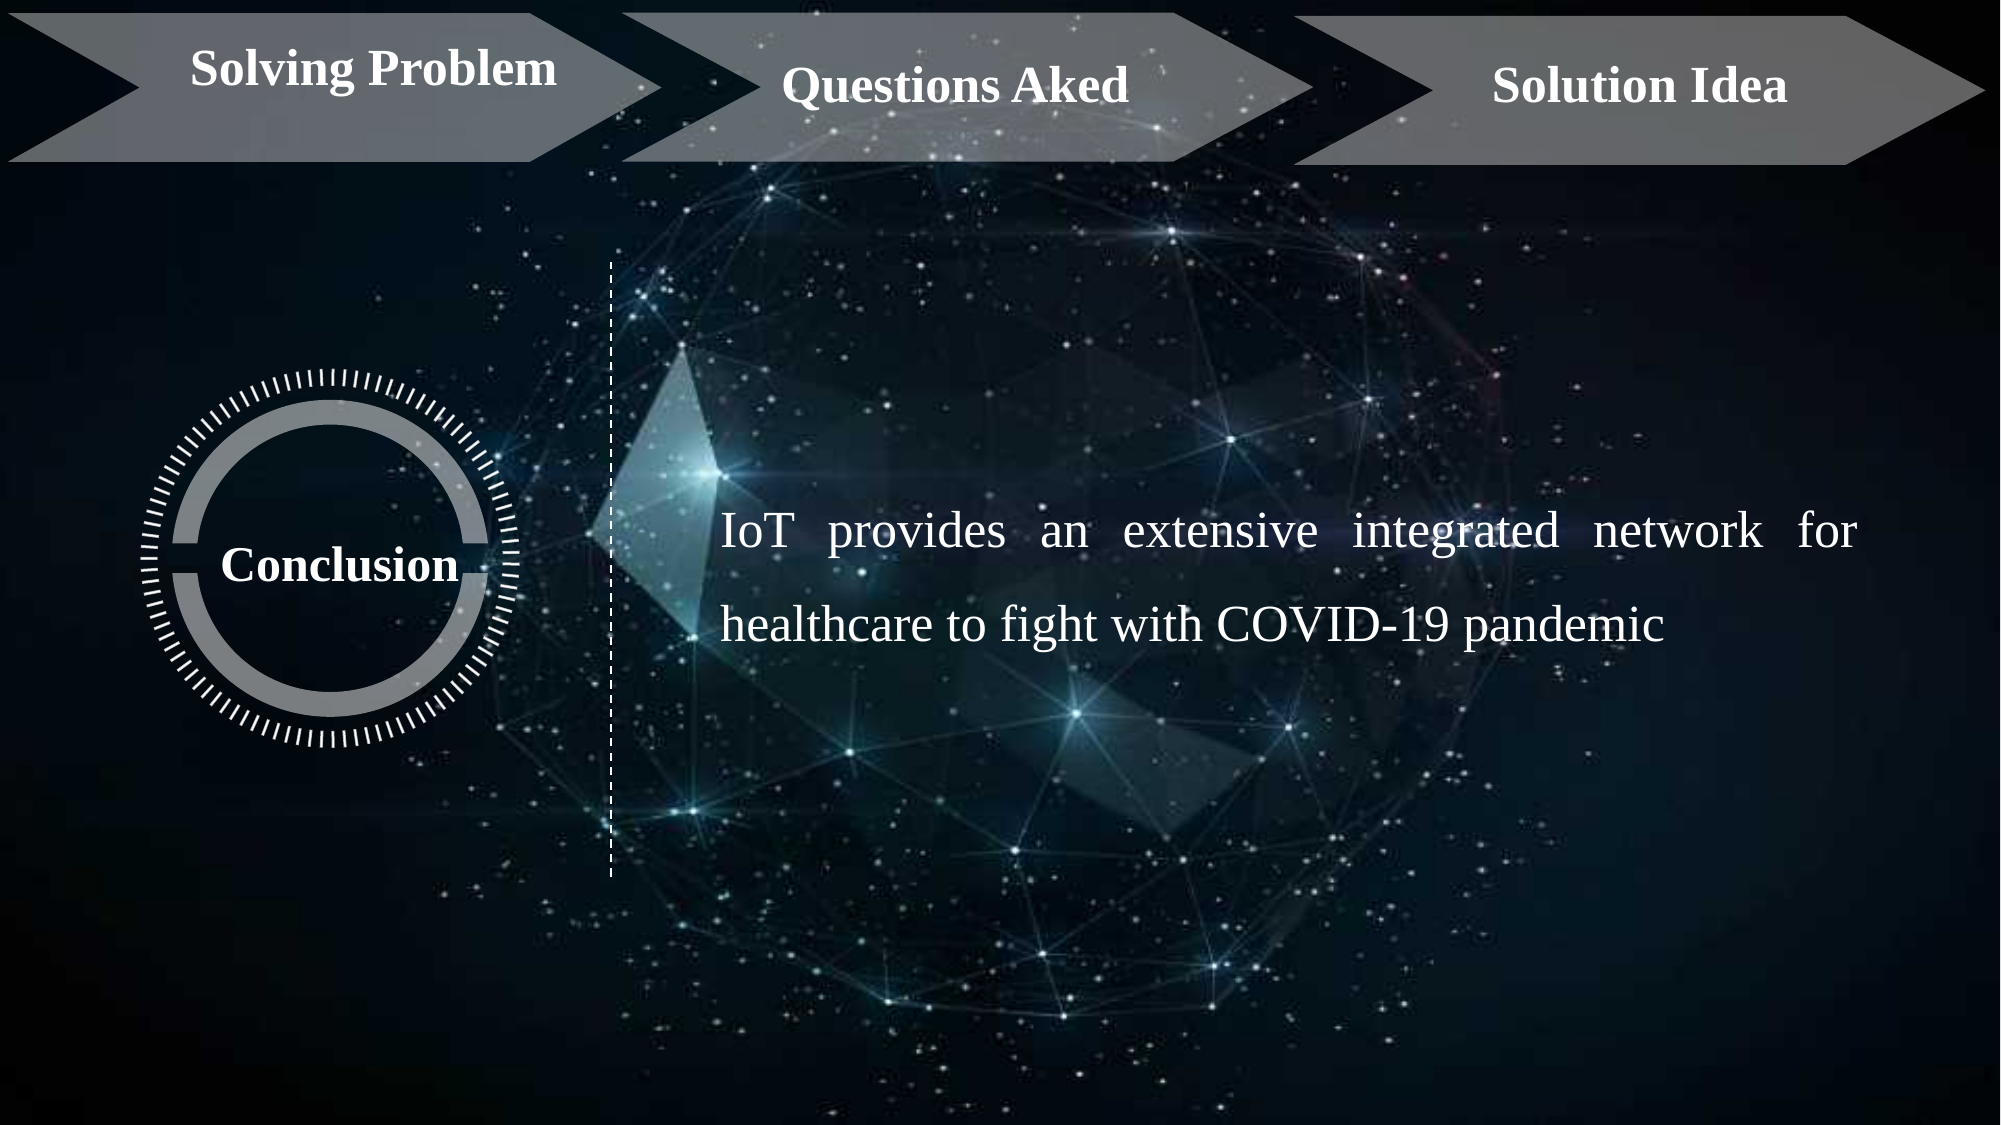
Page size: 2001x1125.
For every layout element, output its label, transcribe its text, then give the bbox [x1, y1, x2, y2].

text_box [8, 13, 662, 167]
picture [0, 0, 2001, 1125]
text_box IoT provides an extensive integrated network for healthcare to fight with COVID-19 pandemic [720, 464, 1858, 652]
text_box [702, 301, 1735, 438]
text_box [1294, 15, 1986, 165]
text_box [622, 12, 1314, 162]
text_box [141, 369, 519, 748]
